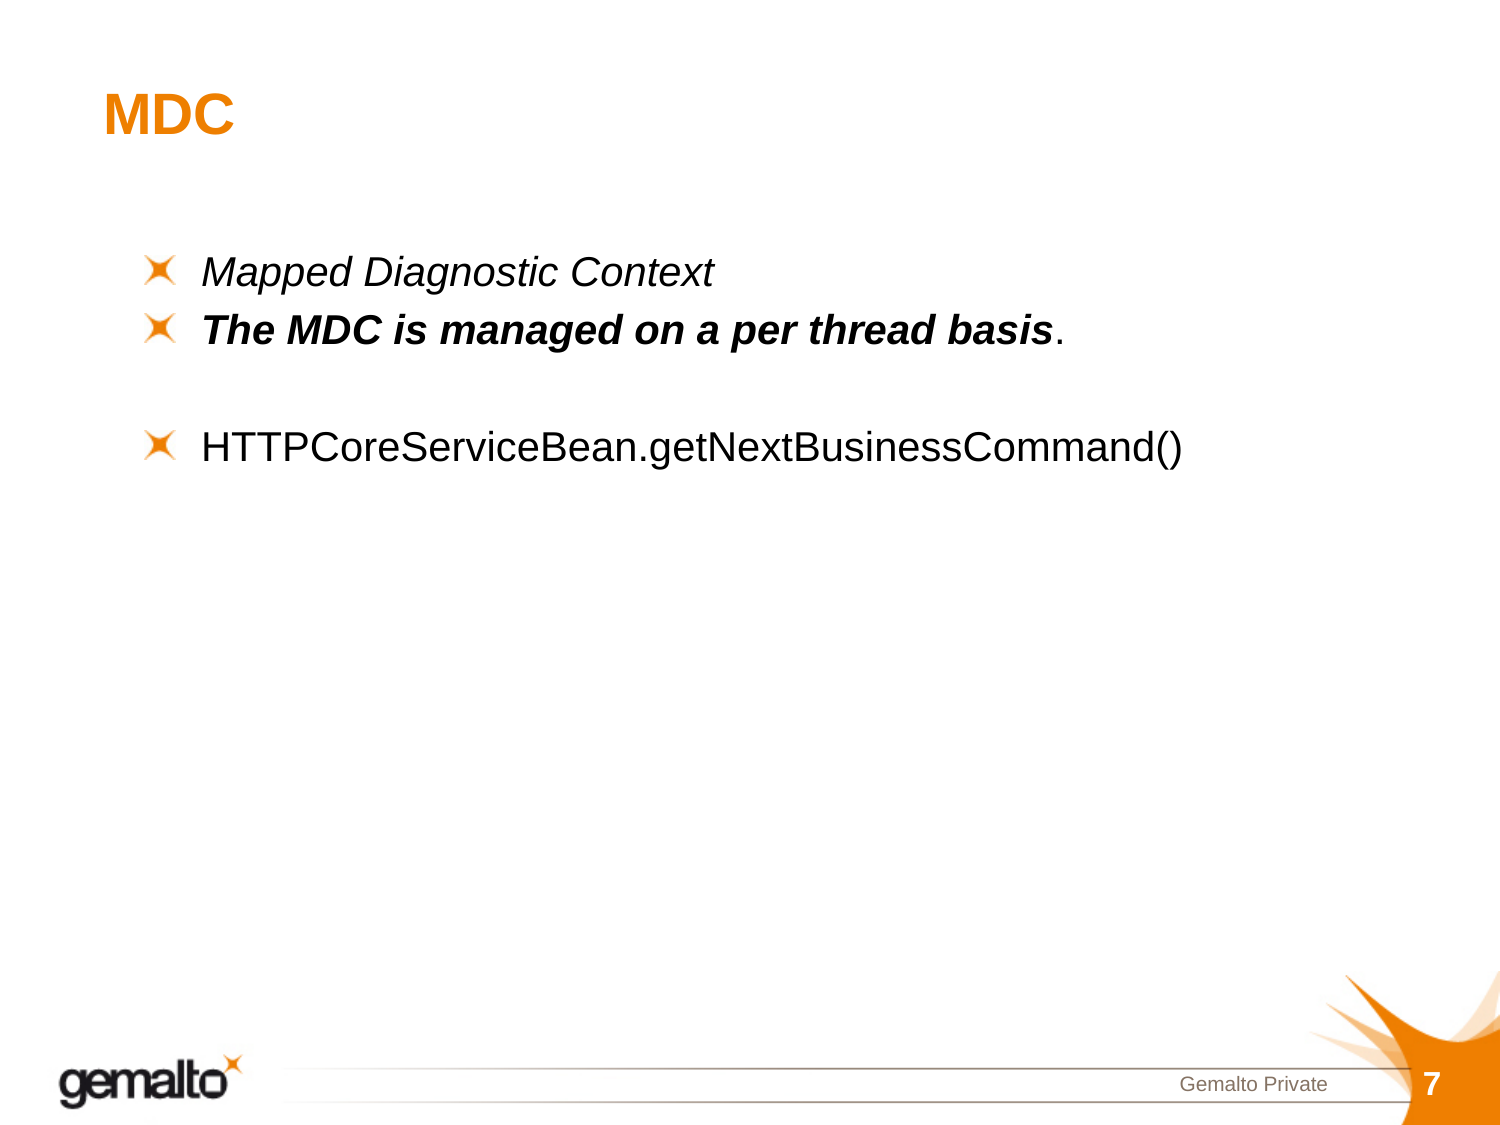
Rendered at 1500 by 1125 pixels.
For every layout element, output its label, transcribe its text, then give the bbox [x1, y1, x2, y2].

title MDC [88, 65, 1223, 157]
footer Gemalto Private [631, 1063, 1344, 1125]
slide_number 7 [1407, 1051, 1500, 1112]
picture [144, 430, 176, 460]
picture [144, 255, 176, 285]
list Mapped Diagnostic Context The MDC is managed on a per thread basis. HTTPCoreServiceBean.getNextBusinessCommand() [129, 236, 1279, 1000]
picture [144, 313, 176, 343]
picture [0, 971, 1500, 1125]
